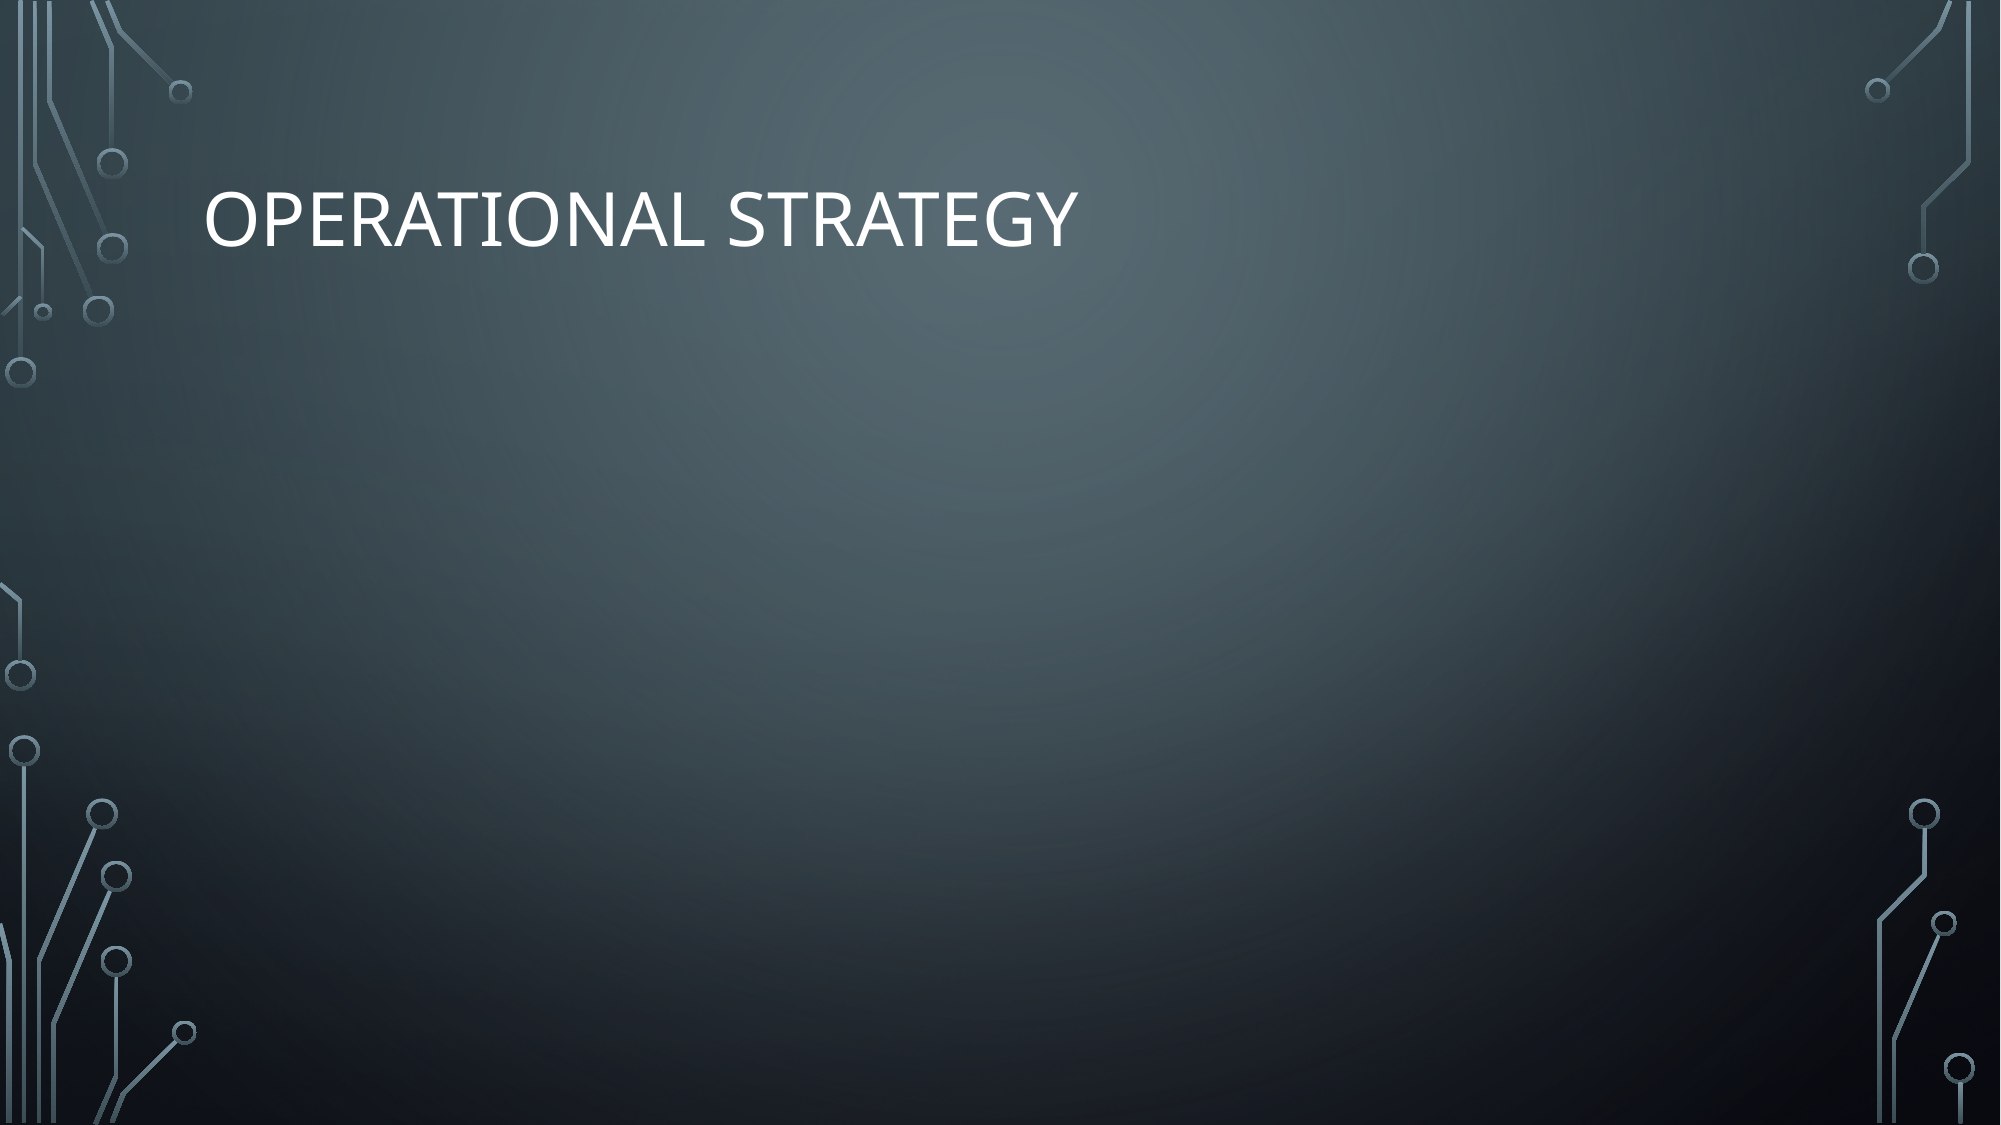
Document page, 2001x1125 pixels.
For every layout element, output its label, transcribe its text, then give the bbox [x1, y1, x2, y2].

title Operational strategy [187, 101, 1813, 344]
